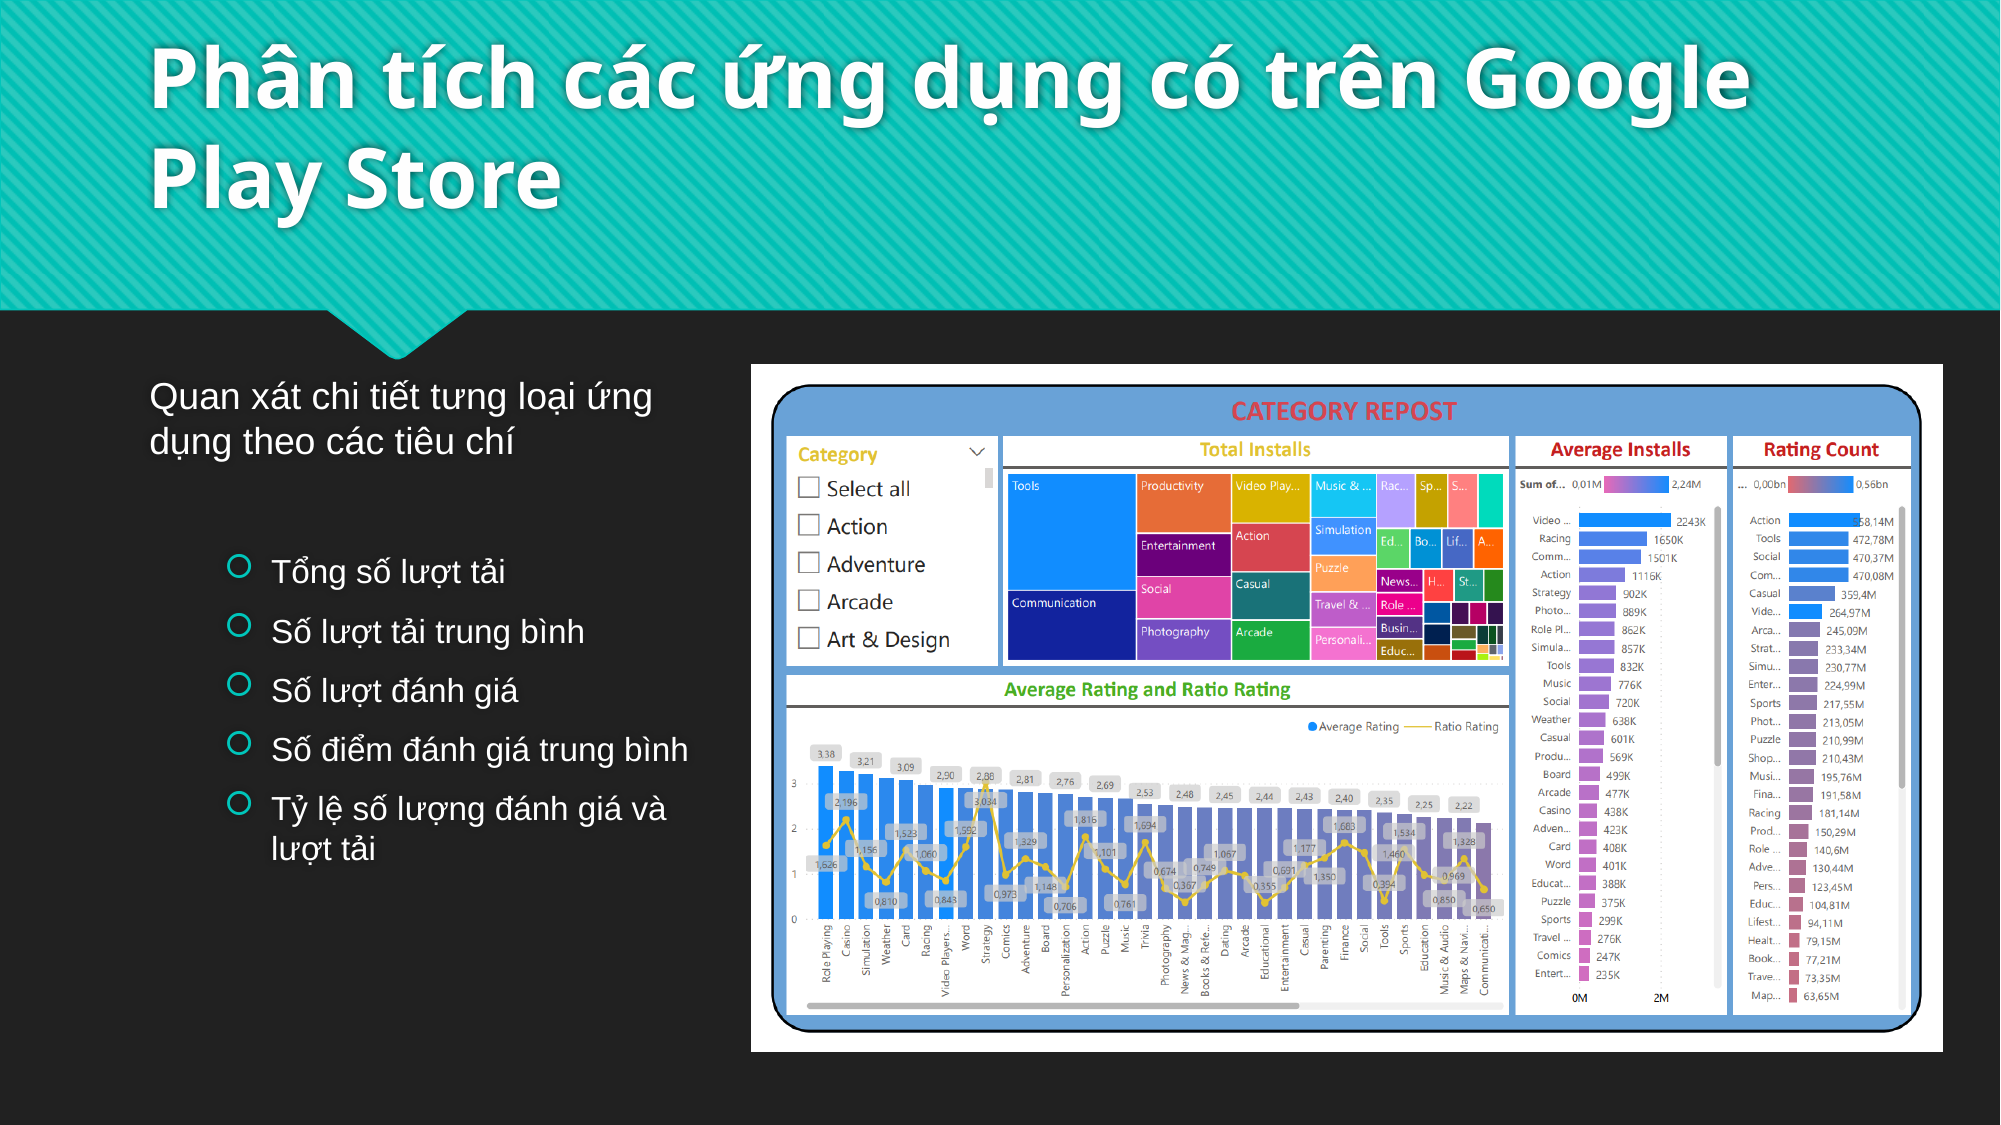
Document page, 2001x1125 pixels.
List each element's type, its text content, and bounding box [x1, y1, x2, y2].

picture [751, 364, 1944, 1052]
title Phân tích các ứng dụng có trên Google Play Store [132, 73, 1868, 233]
list Quan xát chi tiết tưng loại ứng dụng theo các tiêu chí Tổng số lượt tải Số lượt tải trung bình Số lượt đánh giá Số điểm đánh giá trung bình Tỷ lệ số lượng đánh giá và lượt tải [134, 364, 741, 962]
